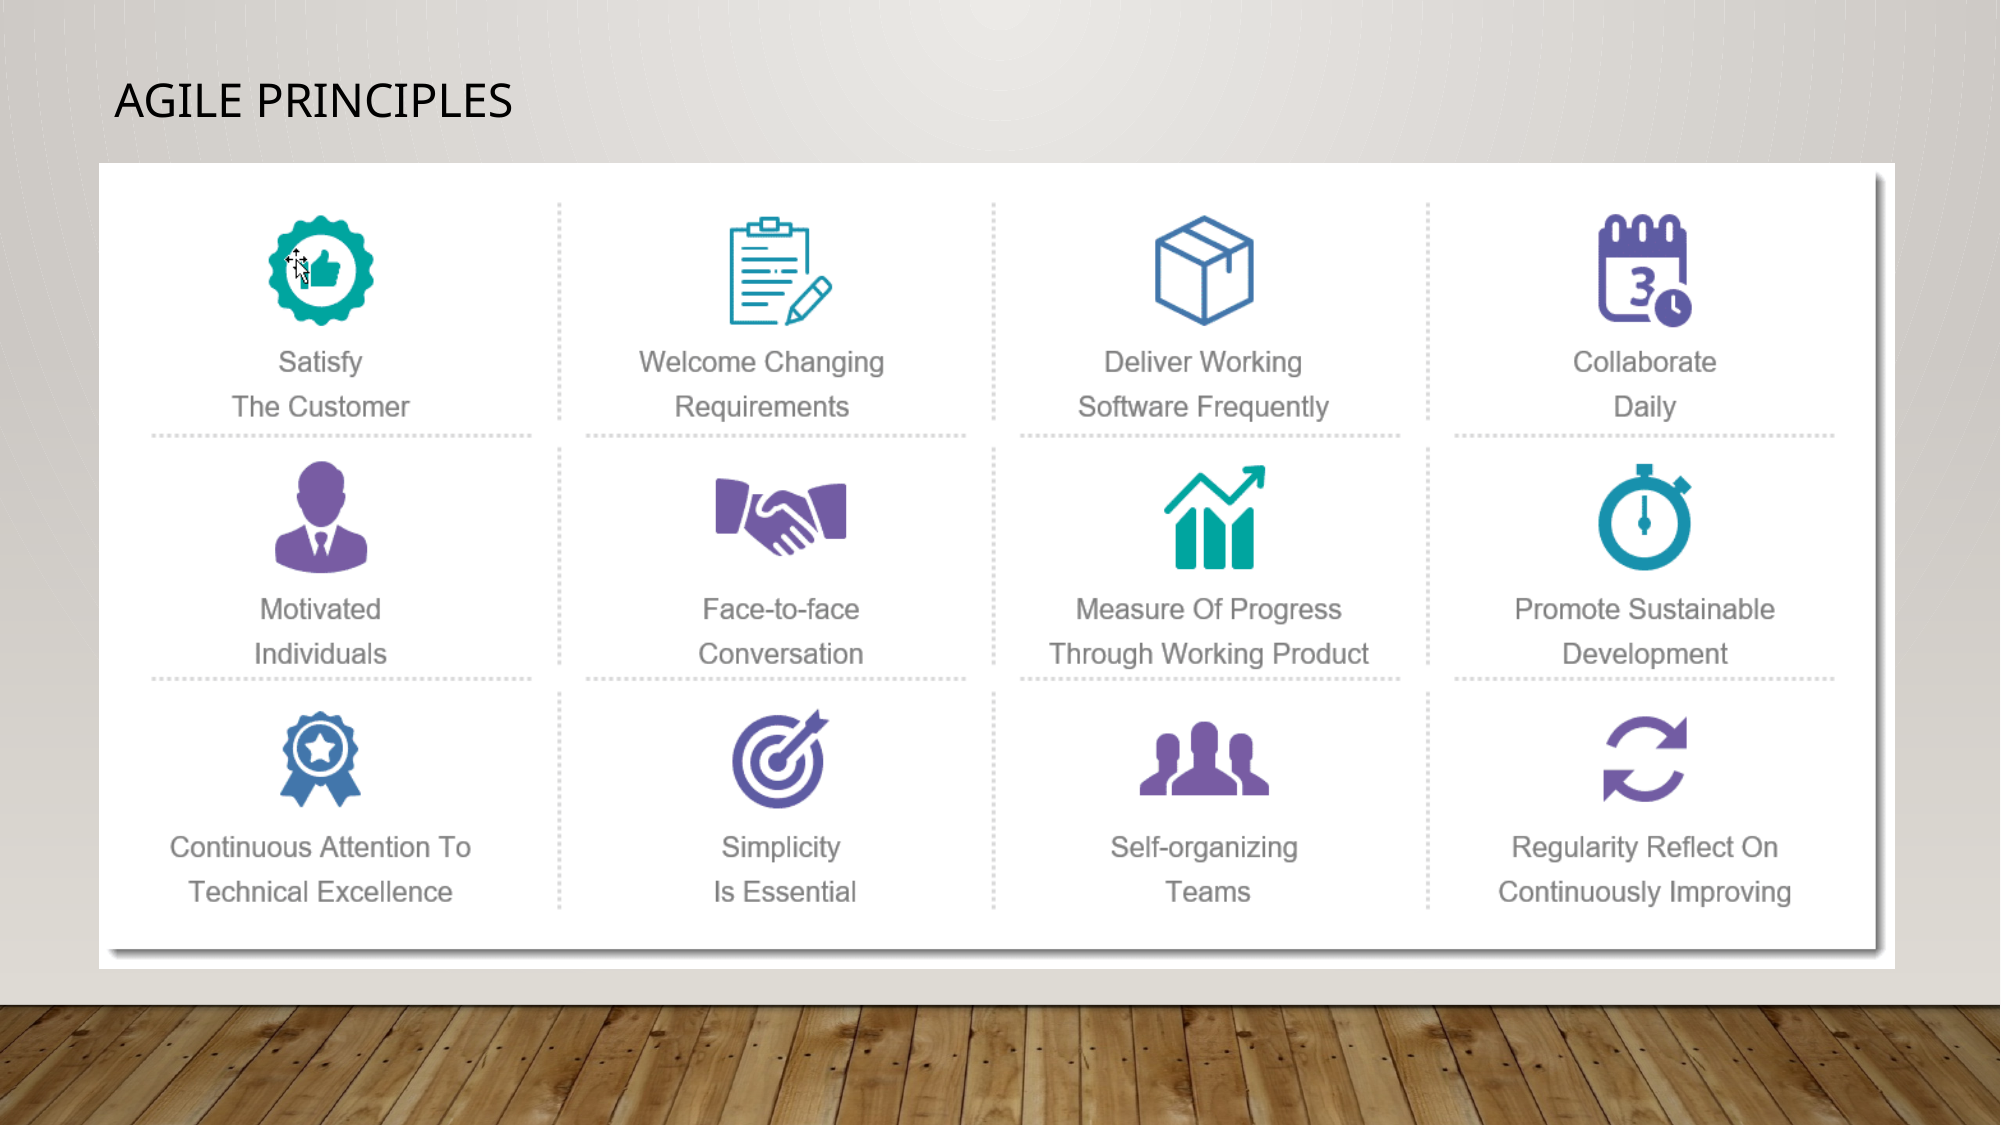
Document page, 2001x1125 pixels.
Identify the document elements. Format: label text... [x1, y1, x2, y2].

picture [0, 1005, 2000, 1125]
title AGILE PRINCIPLES [99, 64, 1858, 137]
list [99, 163, 1895, 970]
